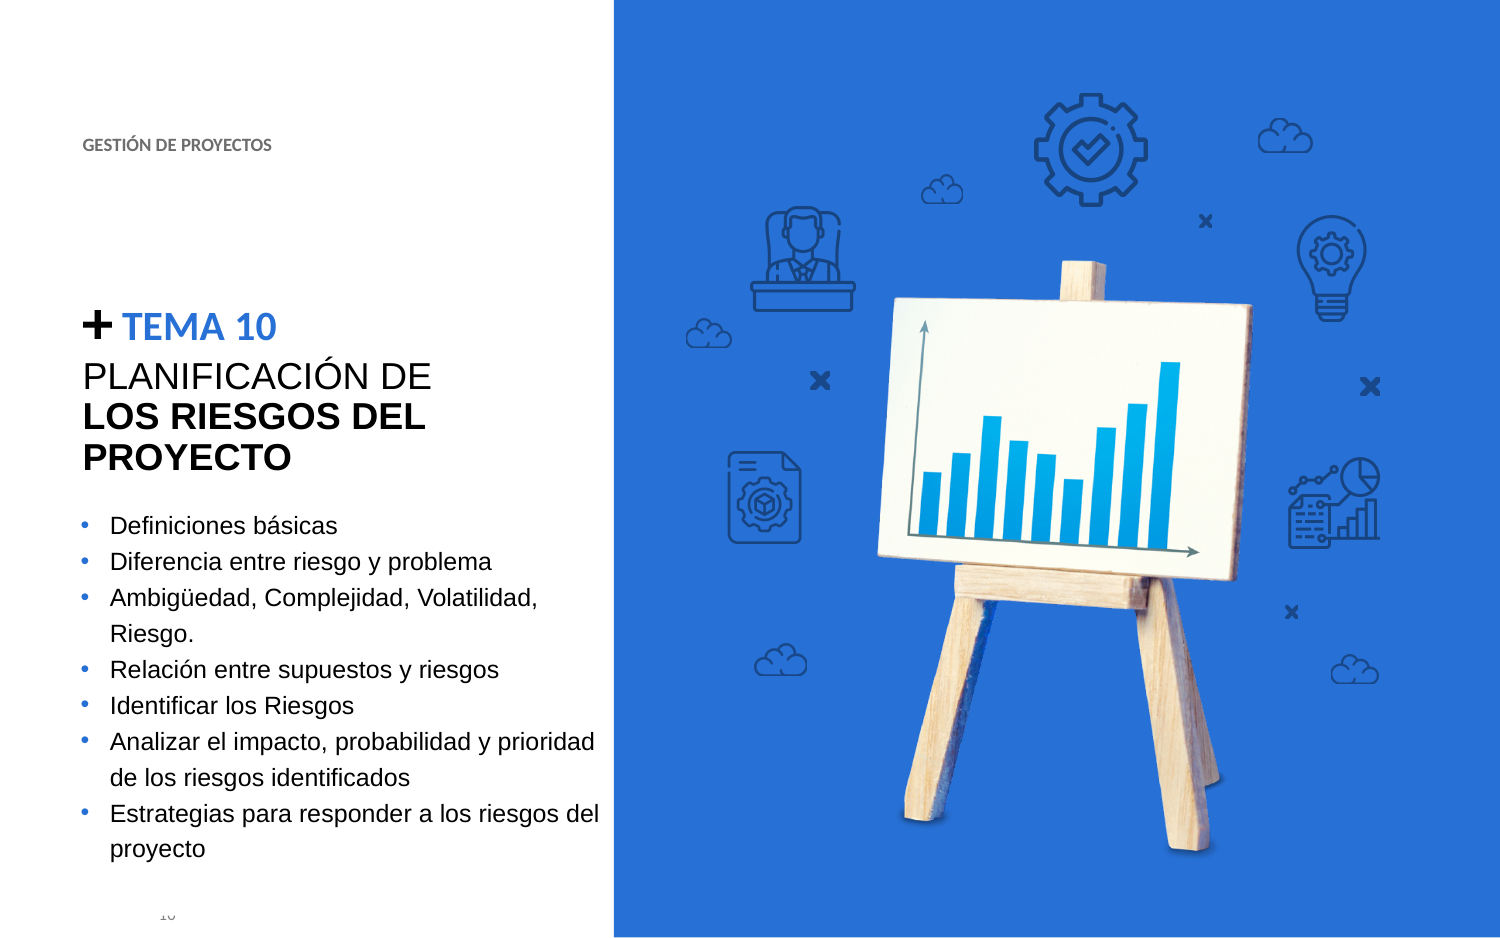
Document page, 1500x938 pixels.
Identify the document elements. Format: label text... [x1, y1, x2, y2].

text_box GESTIÓN DE PROYECTOS [82, 132, 592, 156]
picture [921, 174, 963, 204]
picture [686, 318, 732, 348]
picture [1033, 92, 1148, 207]
text_box TEMA 10 [122, 298, 362, 349]
picture [1360, 376, 1380, 396]
text_box [29, 840, 613, 916]
text_box [613, 0, 1500, 938]
picture [1330, 653, 1379, 685]
picture [1258, 117, 1313, 153]
text_box PLANIFICACIÓN DE LOS RIESGOS DEL PROYECTO [82, 357, 598, 479]
text_box Definiciones básicas Diferencia entre riesgo y problema Ambigüedad, Complejidad, Volatilidad, Riesgo. Relación entre supuestos y riesgos Identificar los Riesgos Analizar el impacto, probabilidad y prioridad de los riesgos identificados Estrategias para responder a los riesgos del proyecto [80, 503, 602, 899]
picture [83, 310, 112, 340]
picture [717, 206, 1385, 861]
